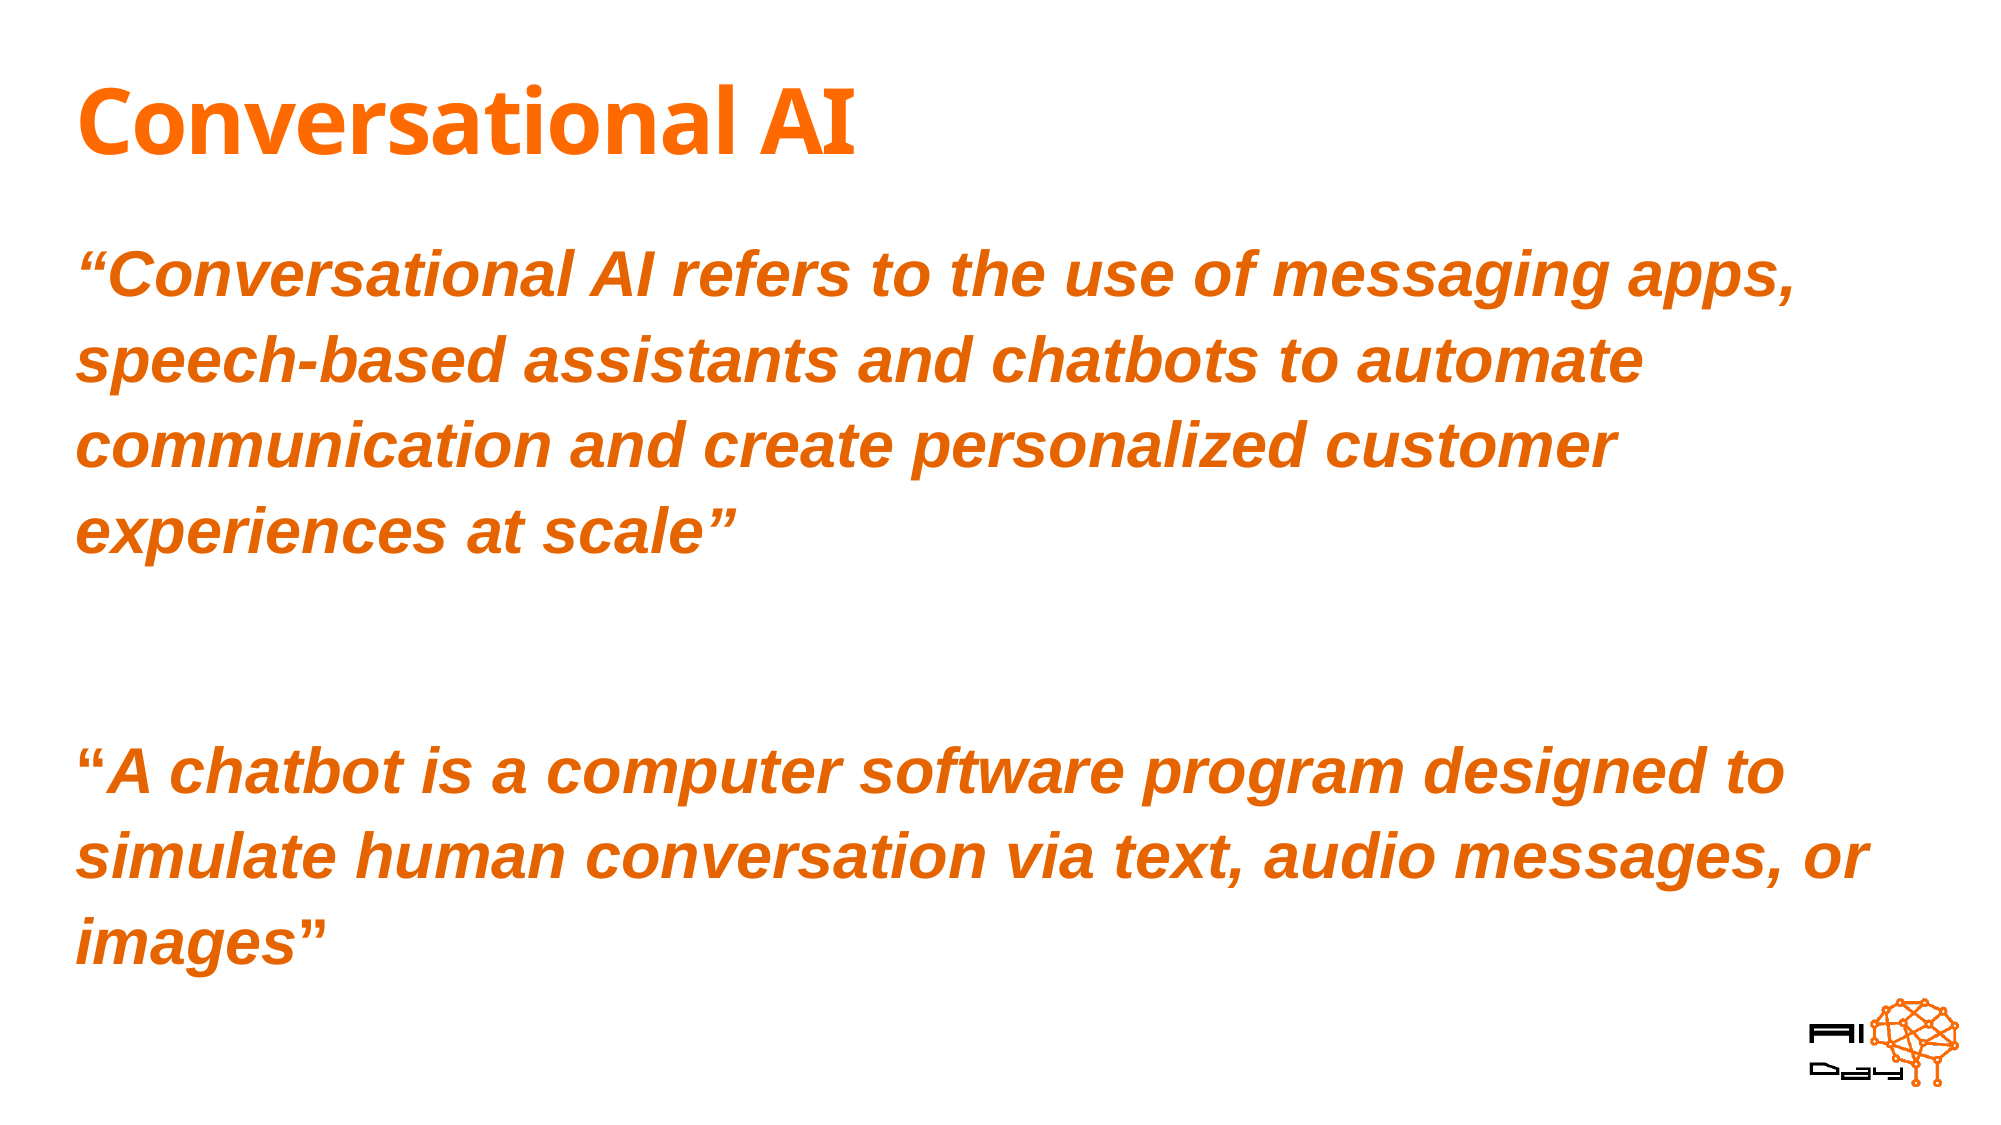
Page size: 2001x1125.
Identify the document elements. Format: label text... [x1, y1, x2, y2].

list “Conversational AI refers to the use of messaging apps, speech-based assistants and chatbots to automate communication and create personalized customer experiences at scale” “A chatbot is a computer software program designed to simulate human conversation via text, audio messages, or images” [75, 224, 1925, 984]
title Conversational AI [75, 75, 1925, 192]
picture [1794, 988, 1973, 1094]
